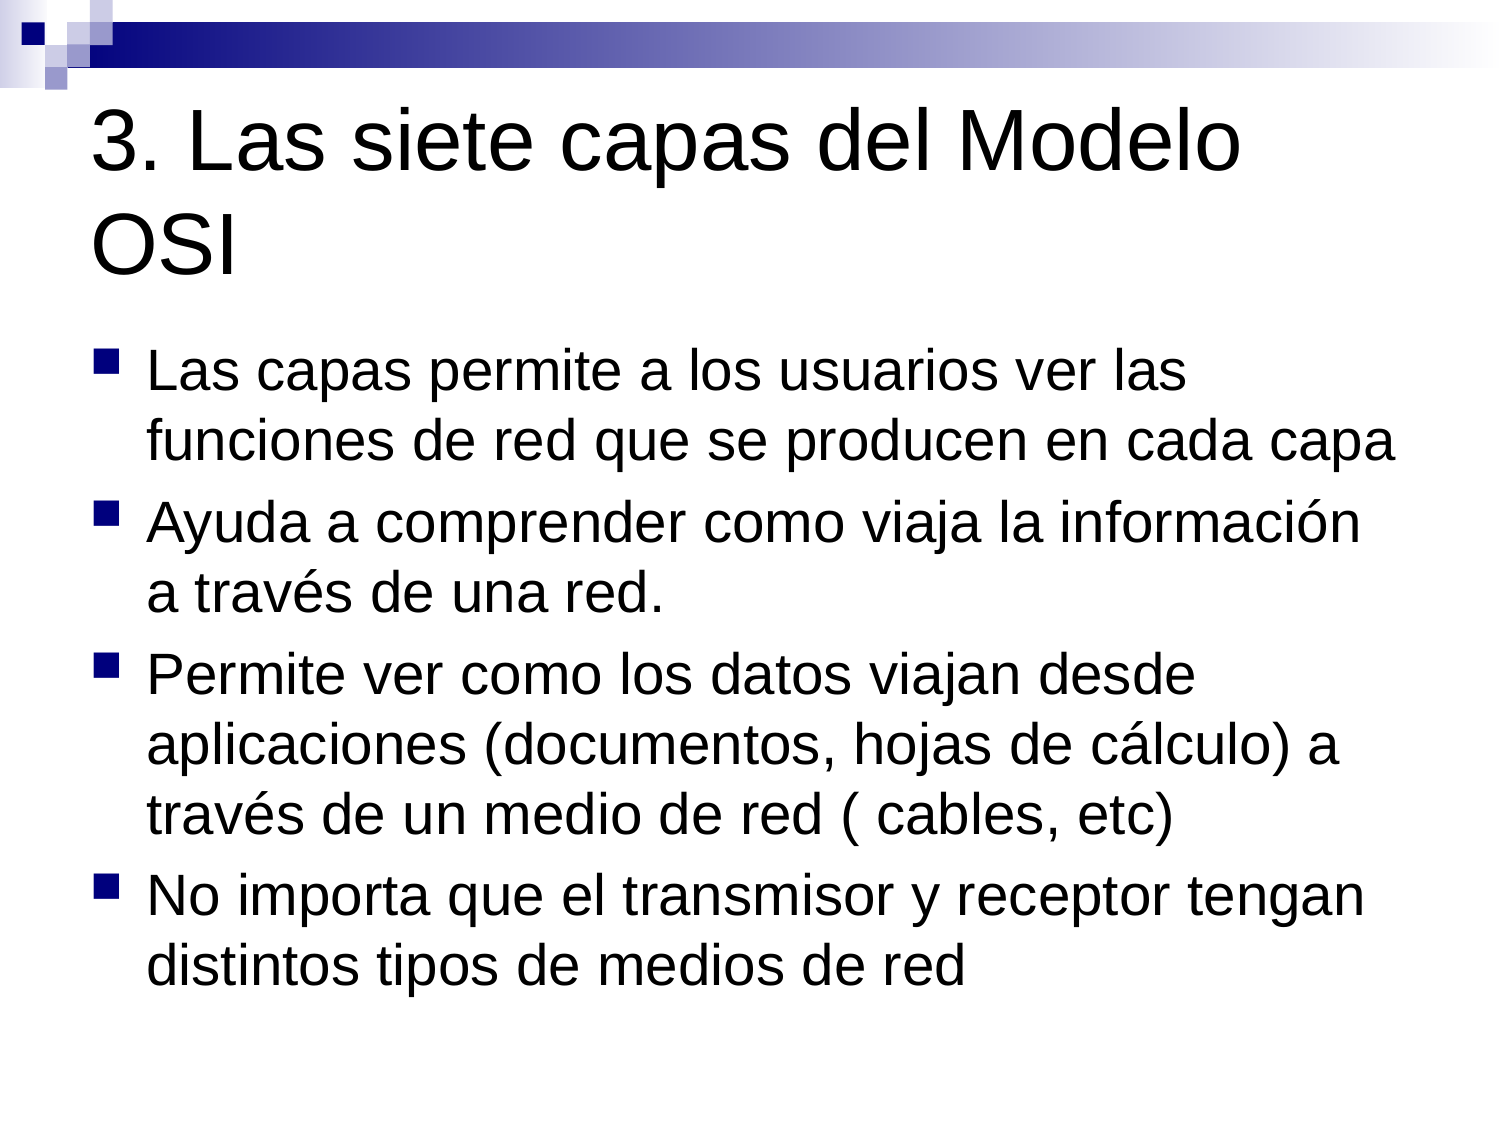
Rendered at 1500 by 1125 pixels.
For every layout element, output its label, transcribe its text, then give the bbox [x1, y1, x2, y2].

list Las capas permite a los usuarios ver las funciones de red que se producen en cada capa Ayuda a comprender como viaja la información a través de una red. Permite ver como los datos viajan desde aplicaciones (documentos, hojas de cálculo) a través de un medio de red ( cables, etc) No importa que el transmisor y receptor tengan distintos tipos de medios de red [75, 324, 1425, 963]
title 3. Las siete capas del Modelo OSI [75, 75, 1425, 300]
